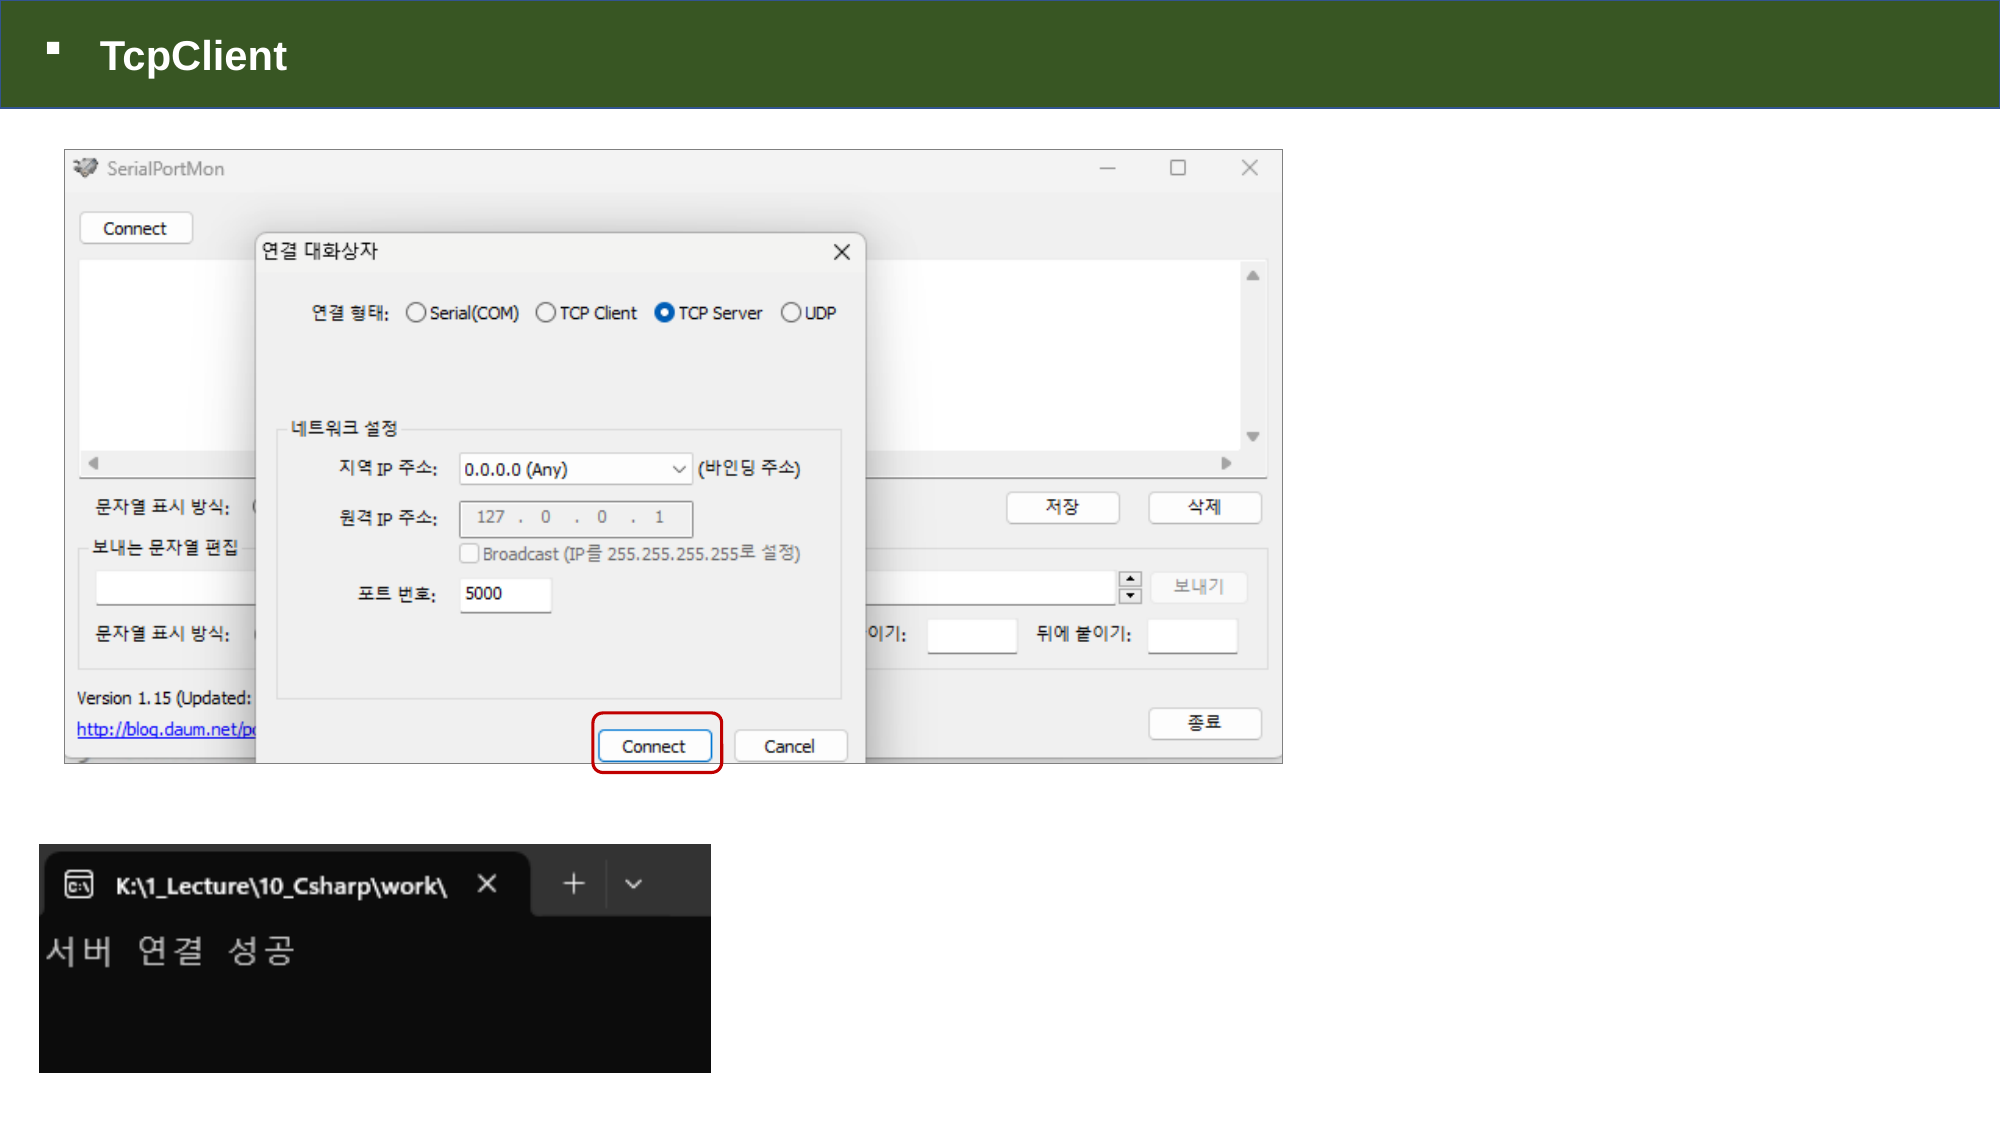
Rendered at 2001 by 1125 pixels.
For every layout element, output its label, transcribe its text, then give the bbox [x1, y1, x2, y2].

text_box [592, 764, 723, 774]
picture [39, 844, 711, 1073]
picture [63, 149, 1283, 764]
text_box TcpClient [0, 0, 2000, 109]
